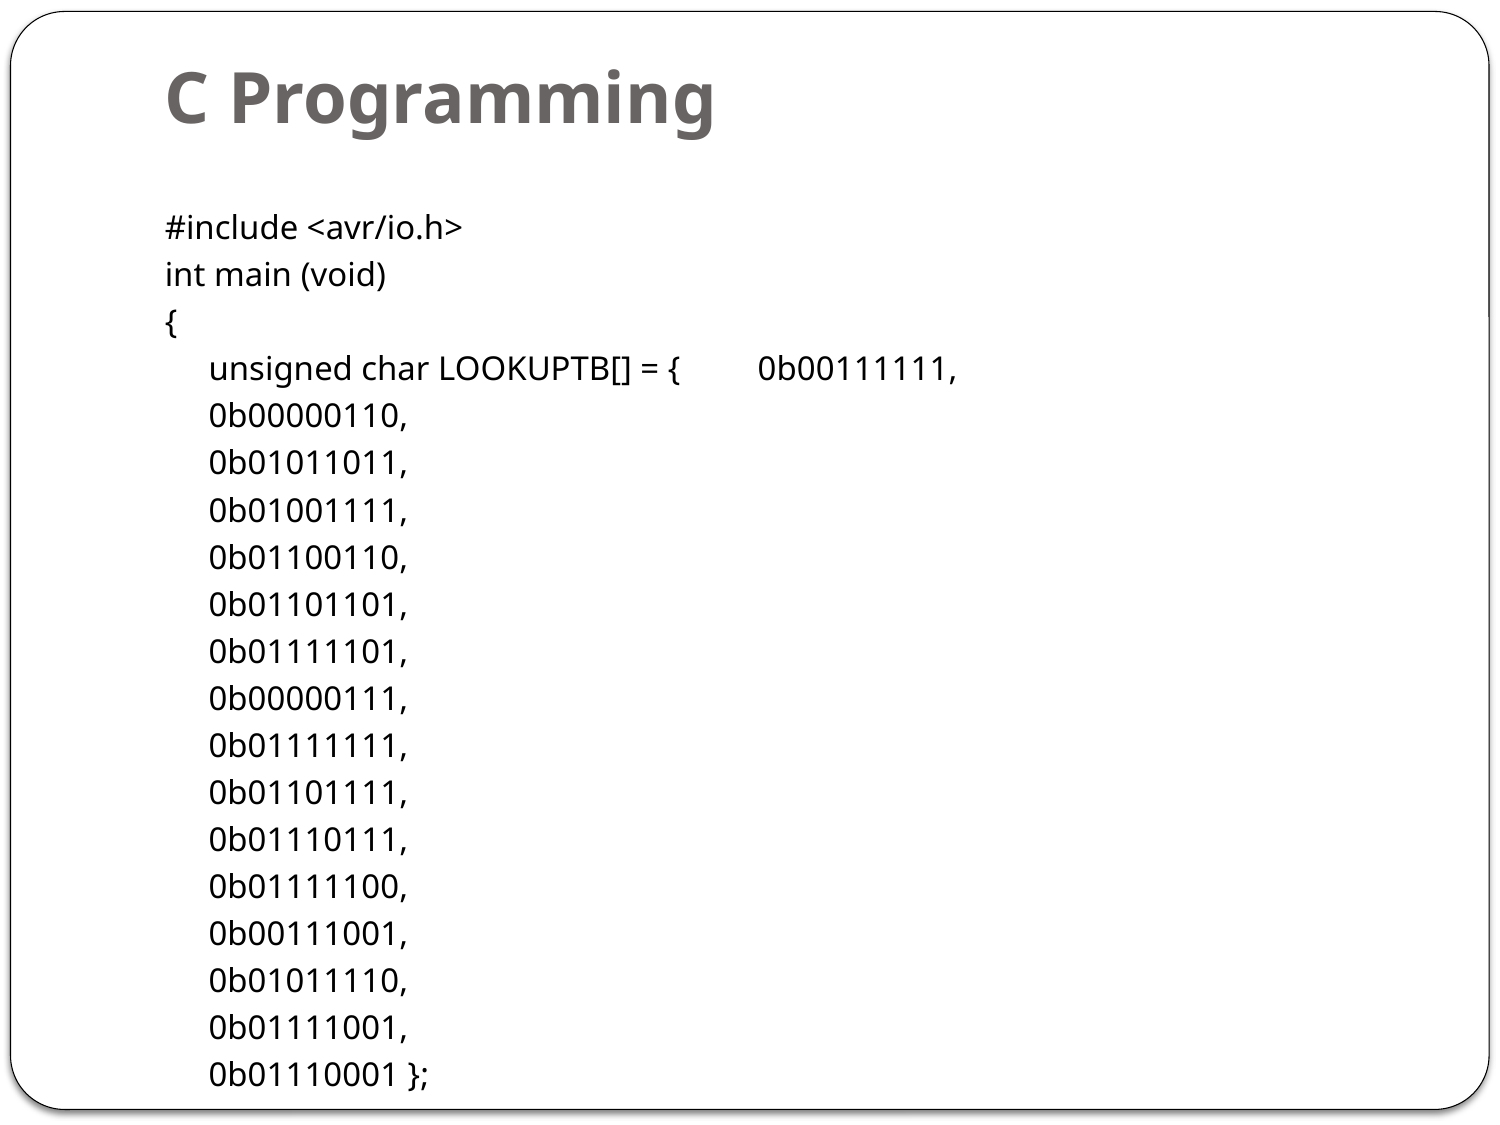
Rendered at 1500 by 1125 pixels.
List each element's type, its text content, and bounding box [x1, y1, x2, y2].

list #include <avr/io.h> int main (void) { unsigned char LOOKUPTB[] = { 0b00111111, 0b00000110, 0b01011011, 0b01001111, 0b01100110, 0b01101101, 0b01111101, 0b00000111, 0b01111111, 0b01101111, 0b01110111, 0b01111100, 0b00111001, 0b01011110, 0b01111001, 0b01110001 }; [150, 199, 1425, 1102]
title C Programming [150, 45, 1425, 153]
